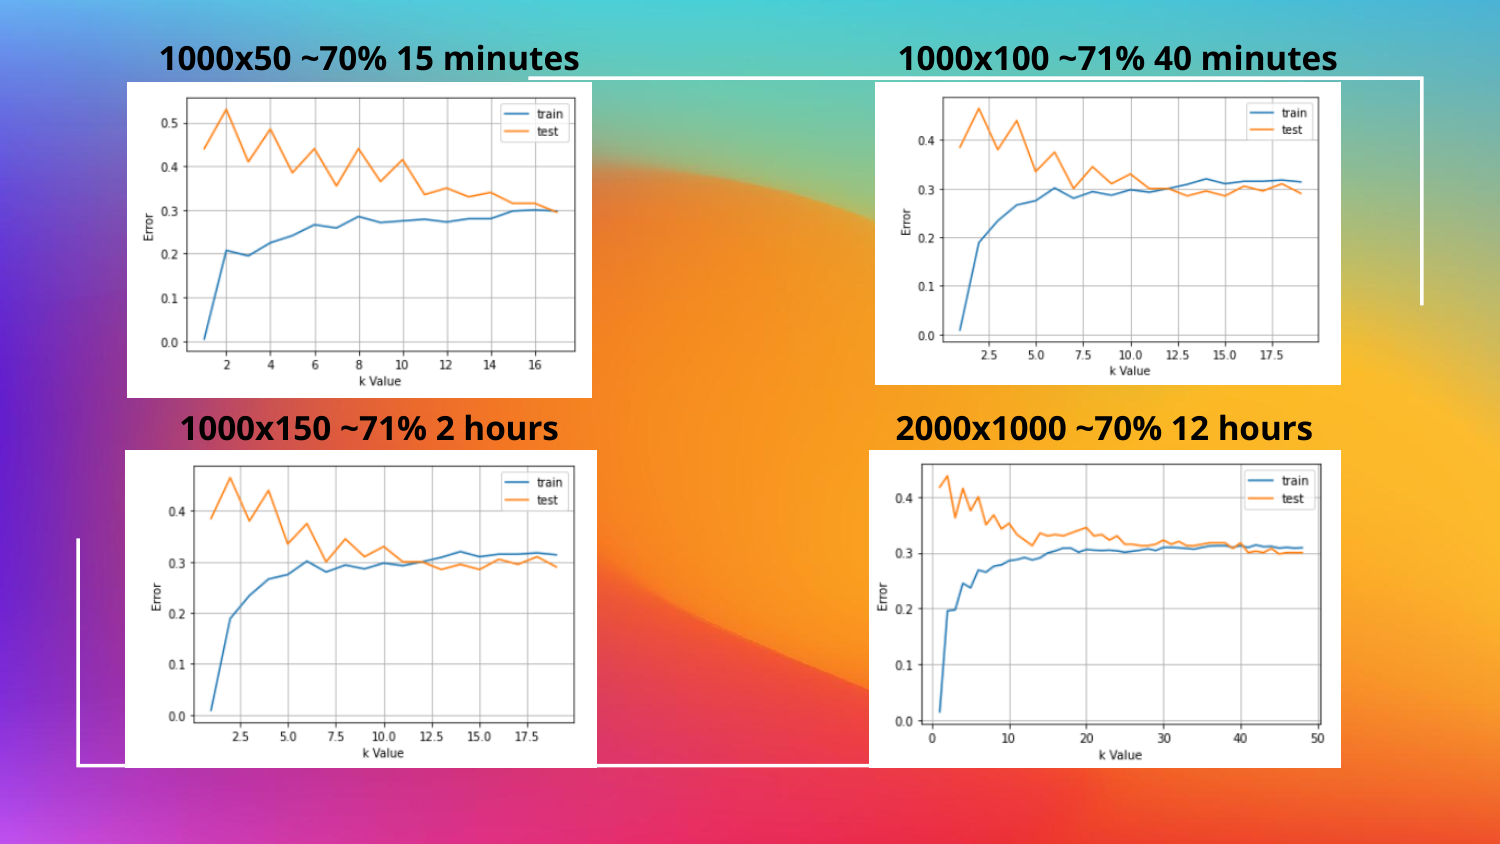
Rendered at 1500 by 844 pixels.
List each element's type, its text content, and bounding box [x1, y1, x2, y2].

picture [0, 0, 1500, 844]
text_box 2000x1000 ~70% 12 hours [868, 392, 1341, 450]
text_box 1000x150 ~71% 2 hours [127, 392, 612, 463]
text_box 1000x50 ~70% 15 minutes [127, 22, 612, 93]
text_box 1000x100 ~71% 40 minutes [875, 22, 1361, 93]
